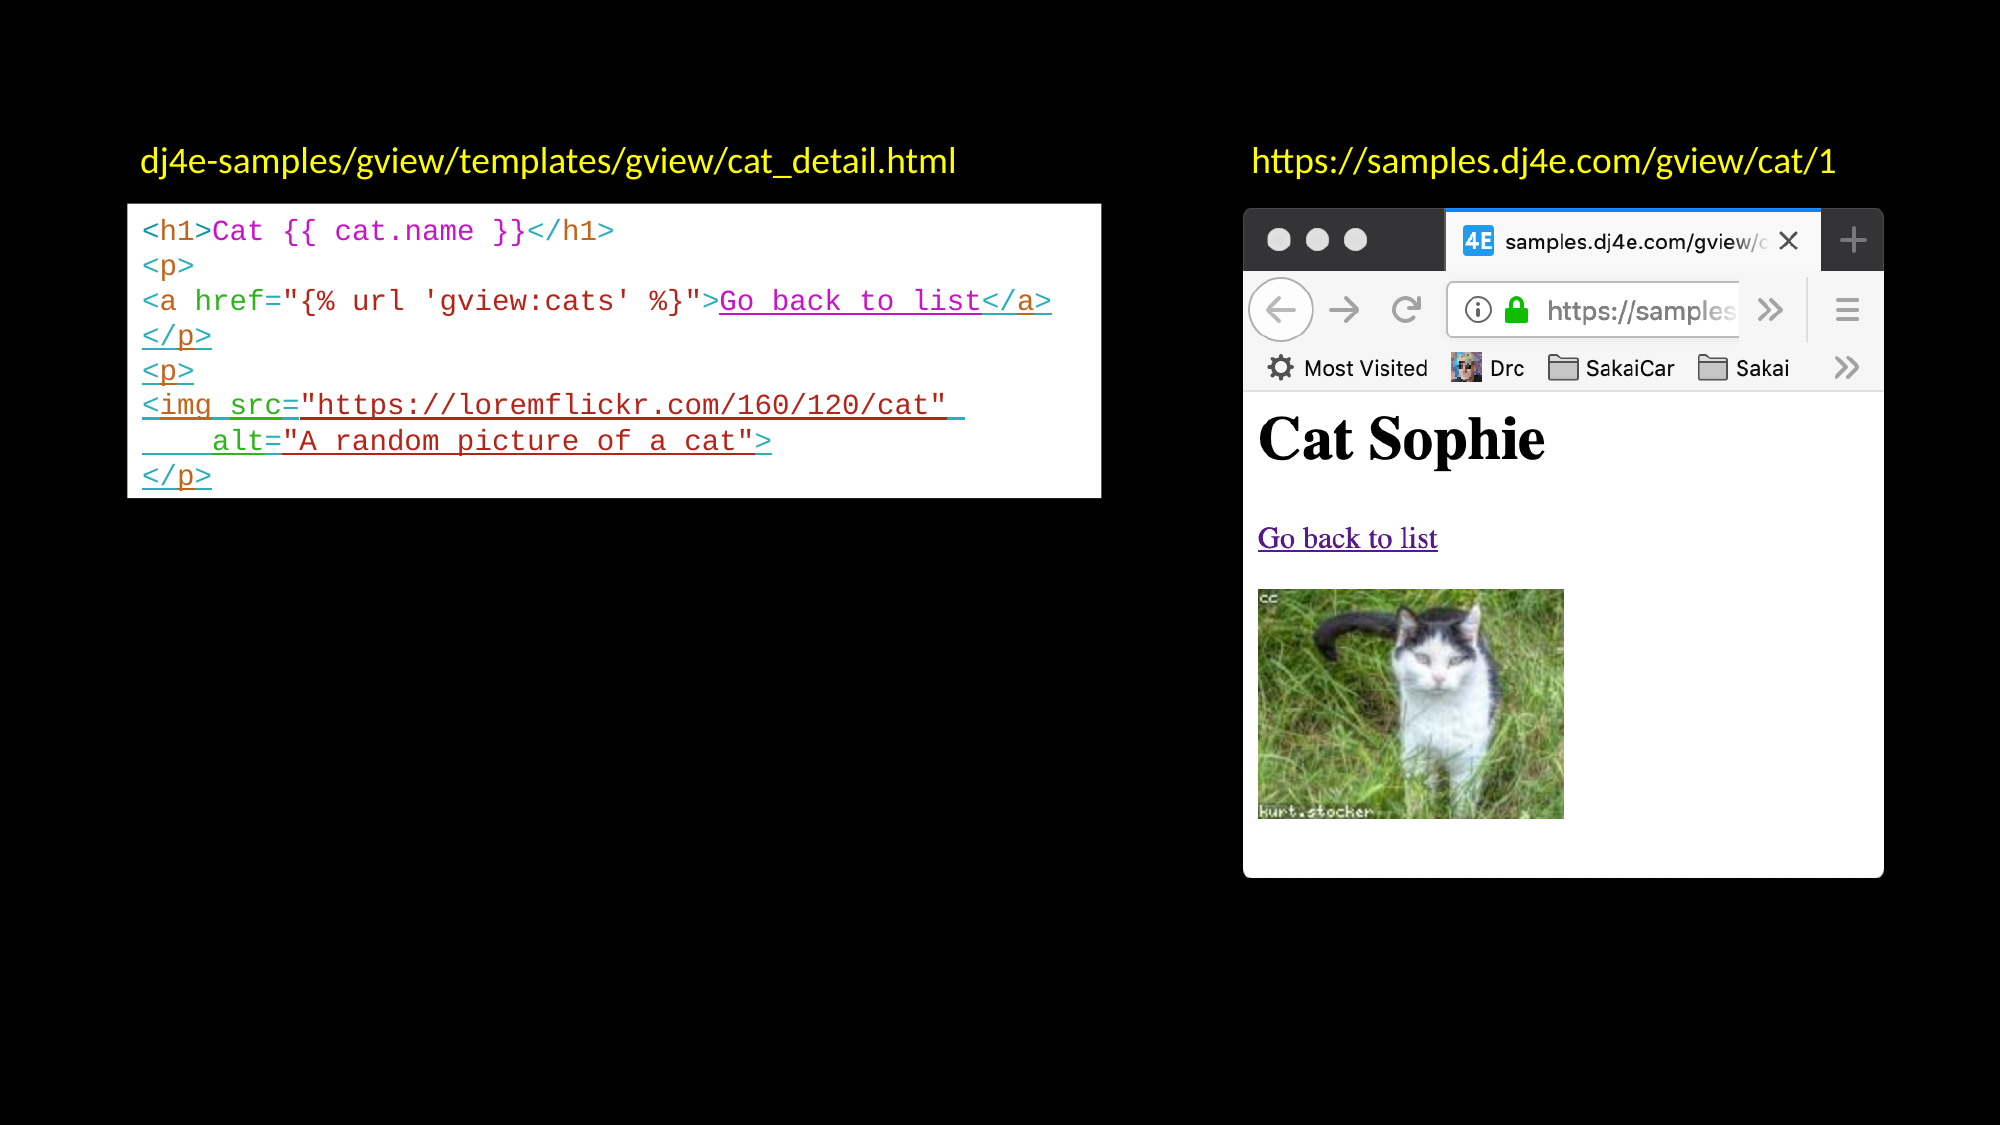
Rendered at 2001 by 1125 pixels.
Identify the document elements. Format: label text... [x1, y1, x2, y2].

text_box https://samples.dj4e.com/gview/cat/1 [1236, 128, 1853, 158]
text_box <h1>Cat {{ cat.name }}</h1> <p> <a href="{% url 'gview:cats' %}">Go back to list</a> </p> <p> <img src="https://loremflickr.com/160/120/cat" alt="A random picture of a cat"> </p> [127, 203, 1102, 499]
picture [1177, 158, 1949, 958]
text_box dj4e-samples/gview/templates/gview/cat_detail.html [125, 128, 1064, 189]
